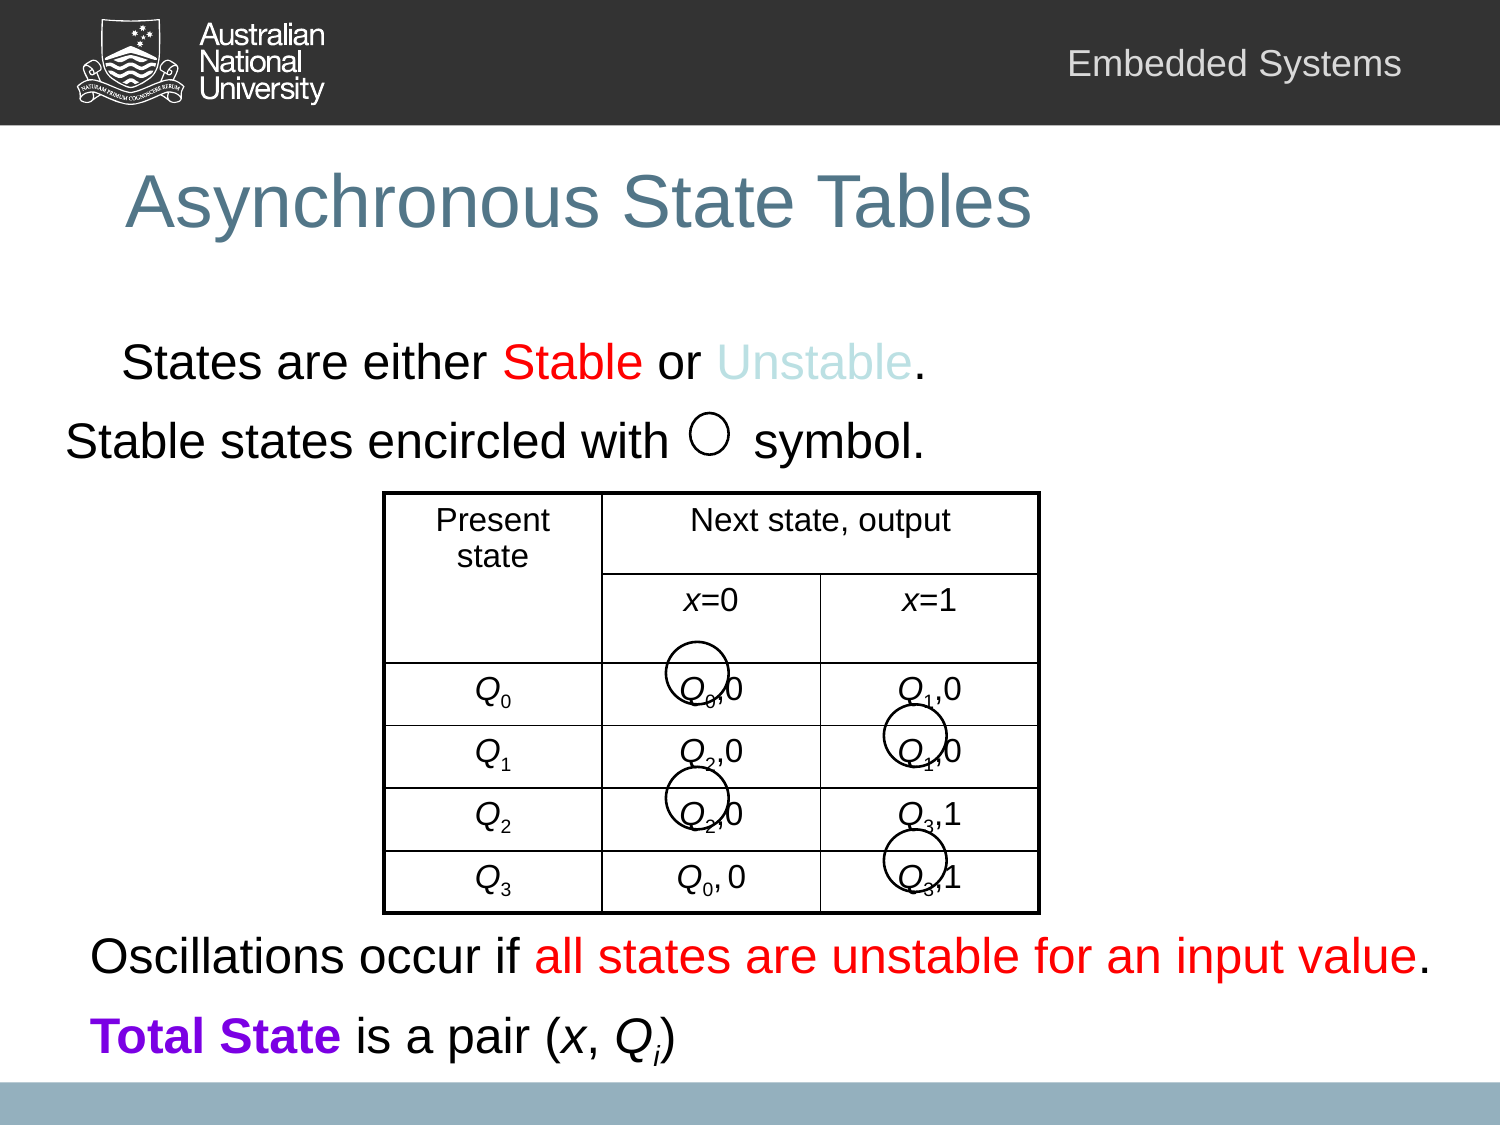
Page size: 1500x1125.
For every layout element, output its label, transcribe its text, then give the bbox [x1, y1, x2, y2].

text_box [883, 704, 947, 767]
table_cell x=0 [603, 575, 820, 662]
table_cell Q0 [386, 664, 601, 725]
text_box [690, 412, 729, 455]
table_cell Q2,0 [603, 726, 820, 787]
table_header Present state [386, 495, 601, 662]
text_box [883, 829, 947, 892]
table_cell Q3,1 [821, 789, 1037, 850]
table_header Next state, output [603, 495, 1037, 573]
table_cell x=1 [821, 575, 1037, 662]
table_cell Q0,0 [603, 664, 820, 725]
title Asynchronous State Tables [110, 103, 1461, 292]
table_cell Q3 [386, 852, 601, 906]
text_box [665, 766, 729, 830]
table_cell Q0, 0 [603, 852, 820, 906]
table_cell Q1,0 [821, 664, 1037, 725]
table_cell Q2 [386, 789, 601, 850]
text_box [665, 641, 729, 705]
text_box Oscillations occur if all states are unstable for an input value. Total State is a pair (x, Qi) [74, 906, 1461, 1066]
table_cell Q3,1 [821, 852, 1037, 906]
table_cell Q2,0 [603, 789, 820, 850]
table_cell Q1,0 [821, 726, 1037, 787]
text_box [48, 174, 1422, 1125]
table_cell Q1 [386, 726, 601, 787]
text_box States are either Stable or Unstable. Stable states encircled with symbol. [49, 312, 1436, 624]
